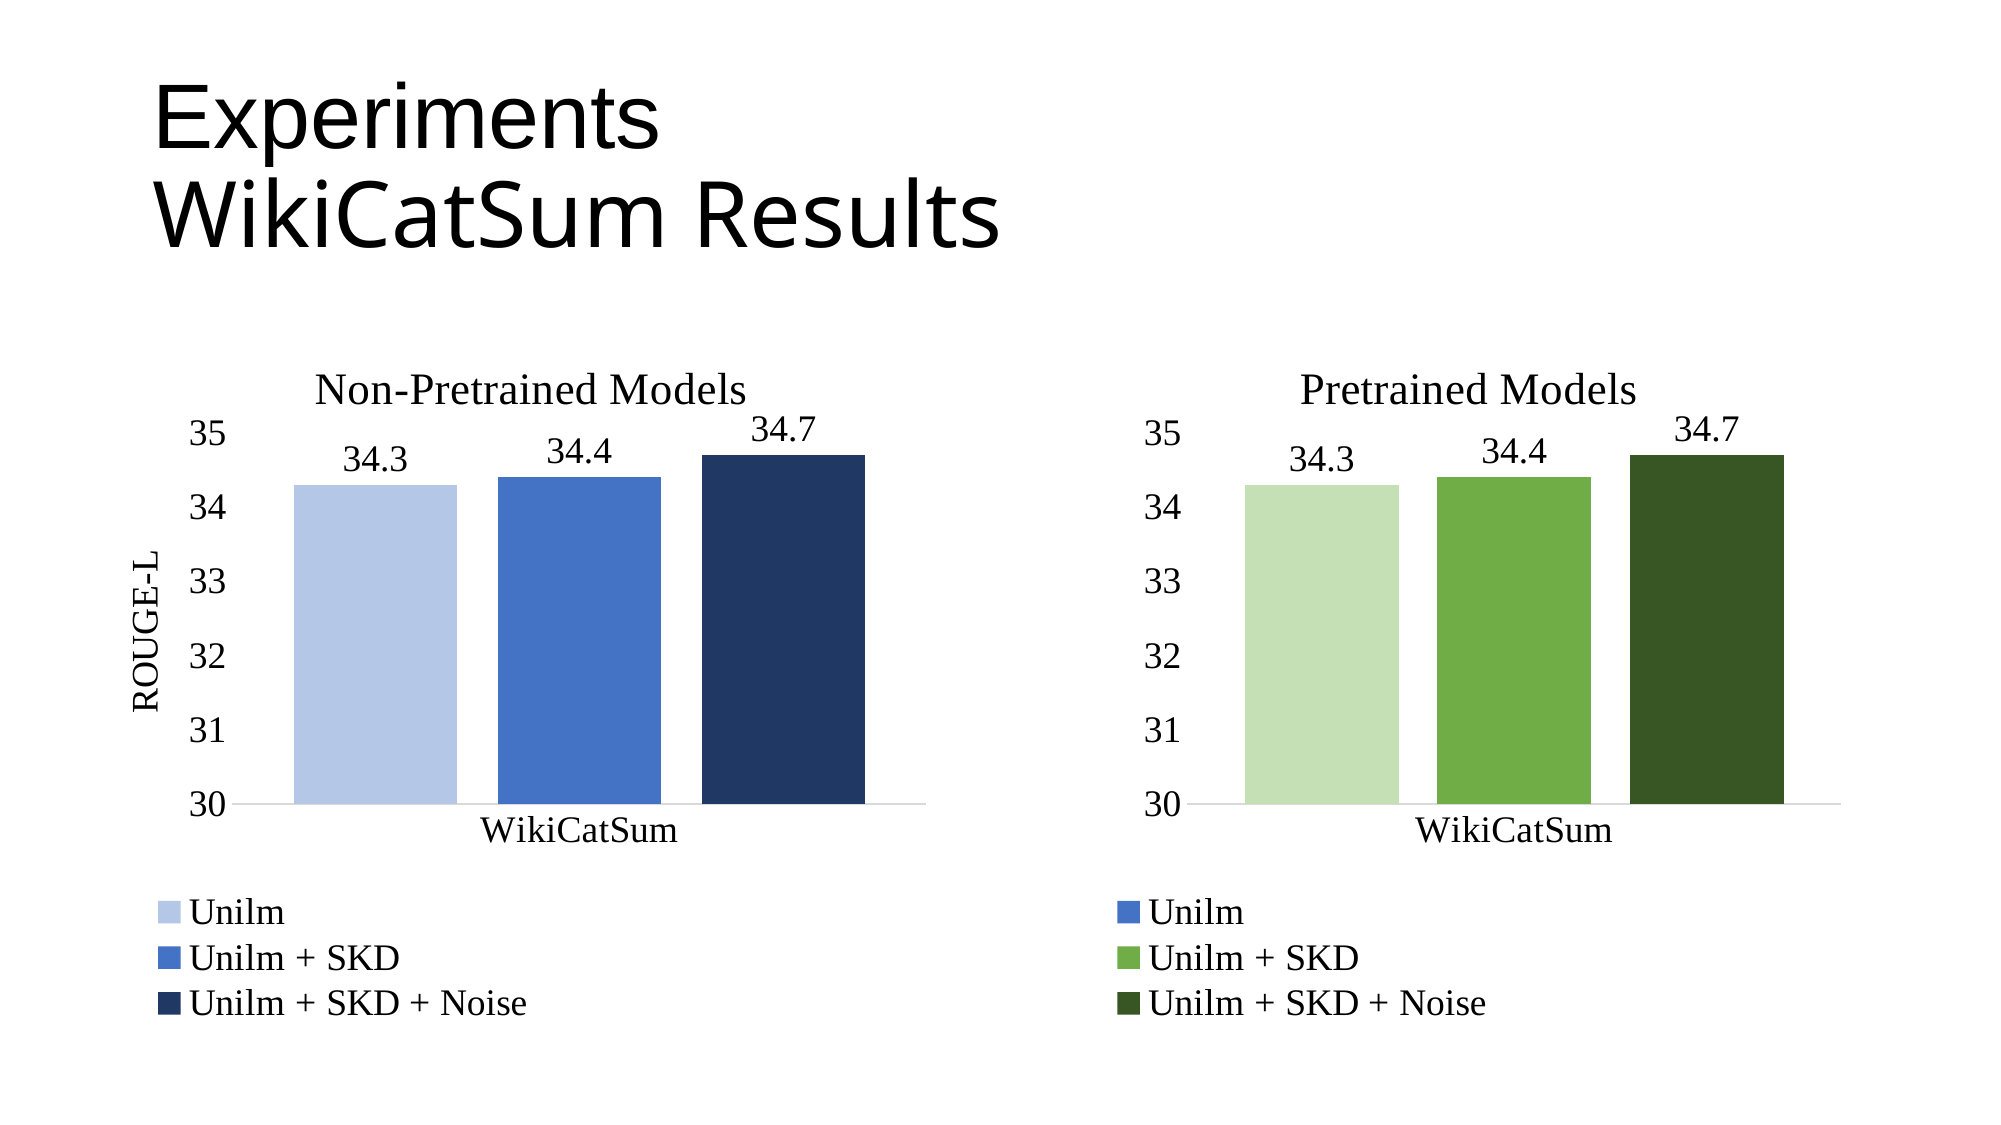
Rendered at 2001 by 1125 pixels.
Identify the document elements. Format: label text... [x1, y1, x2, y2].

chart [113, 328, 949, 1029]
title Experiments WikiCatSum Results [137, 59, 1863, 278]
chart [1075, 328, 1863, 1029]
